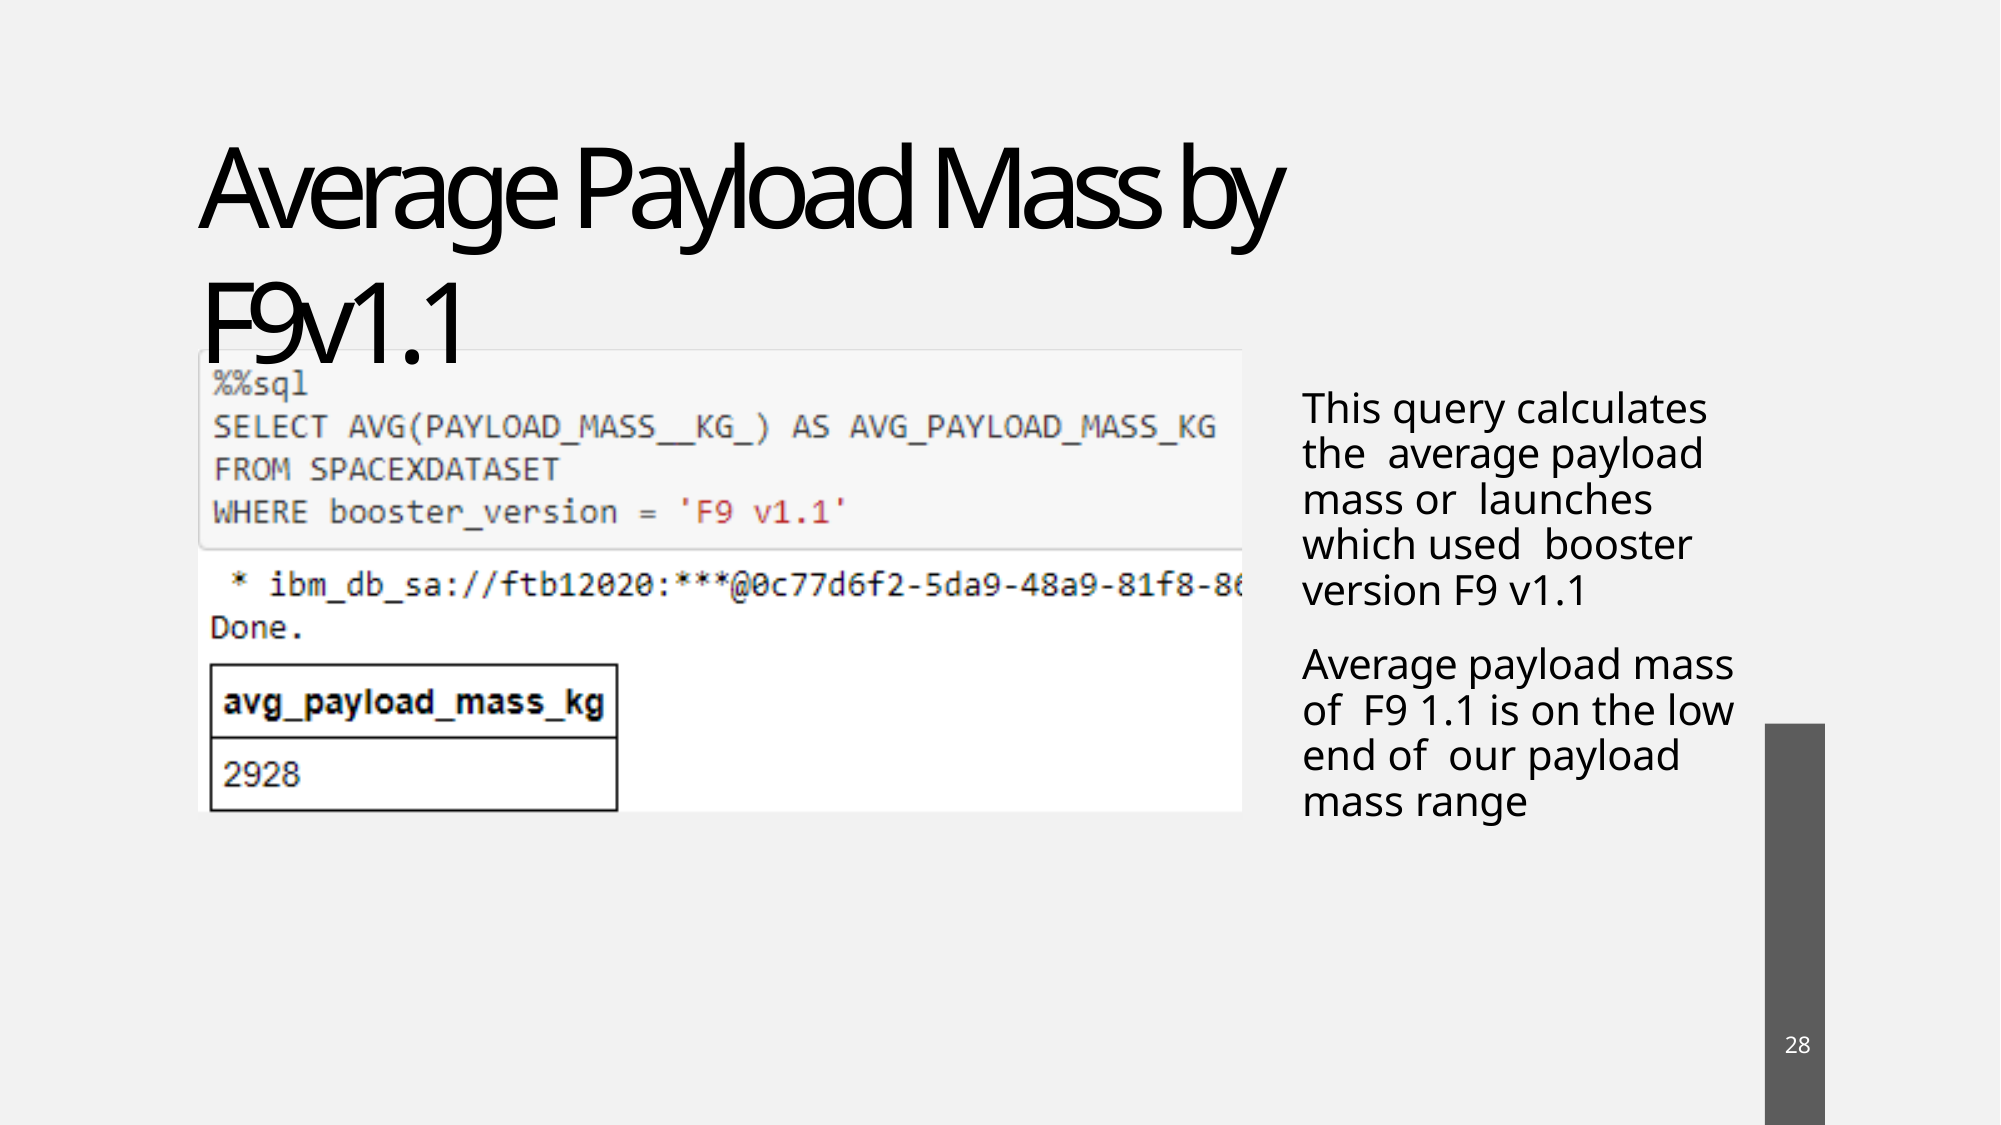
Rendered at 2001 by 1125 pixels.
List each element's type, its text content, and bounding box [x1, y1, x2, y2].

slide_number 28 [1764, 723, 1825, 1125]
text_box Average Payload Mass by F9v1.1 [198, 37, 1405, 387]
text_box [198, 387, 1243, 820]
text_box This query calculates the average payload mass or launches which used booster version F9 v1.1 Average payload mass of F9 1.1 is on the low end of our payload mass range [1299, 380, 1747, 826]
